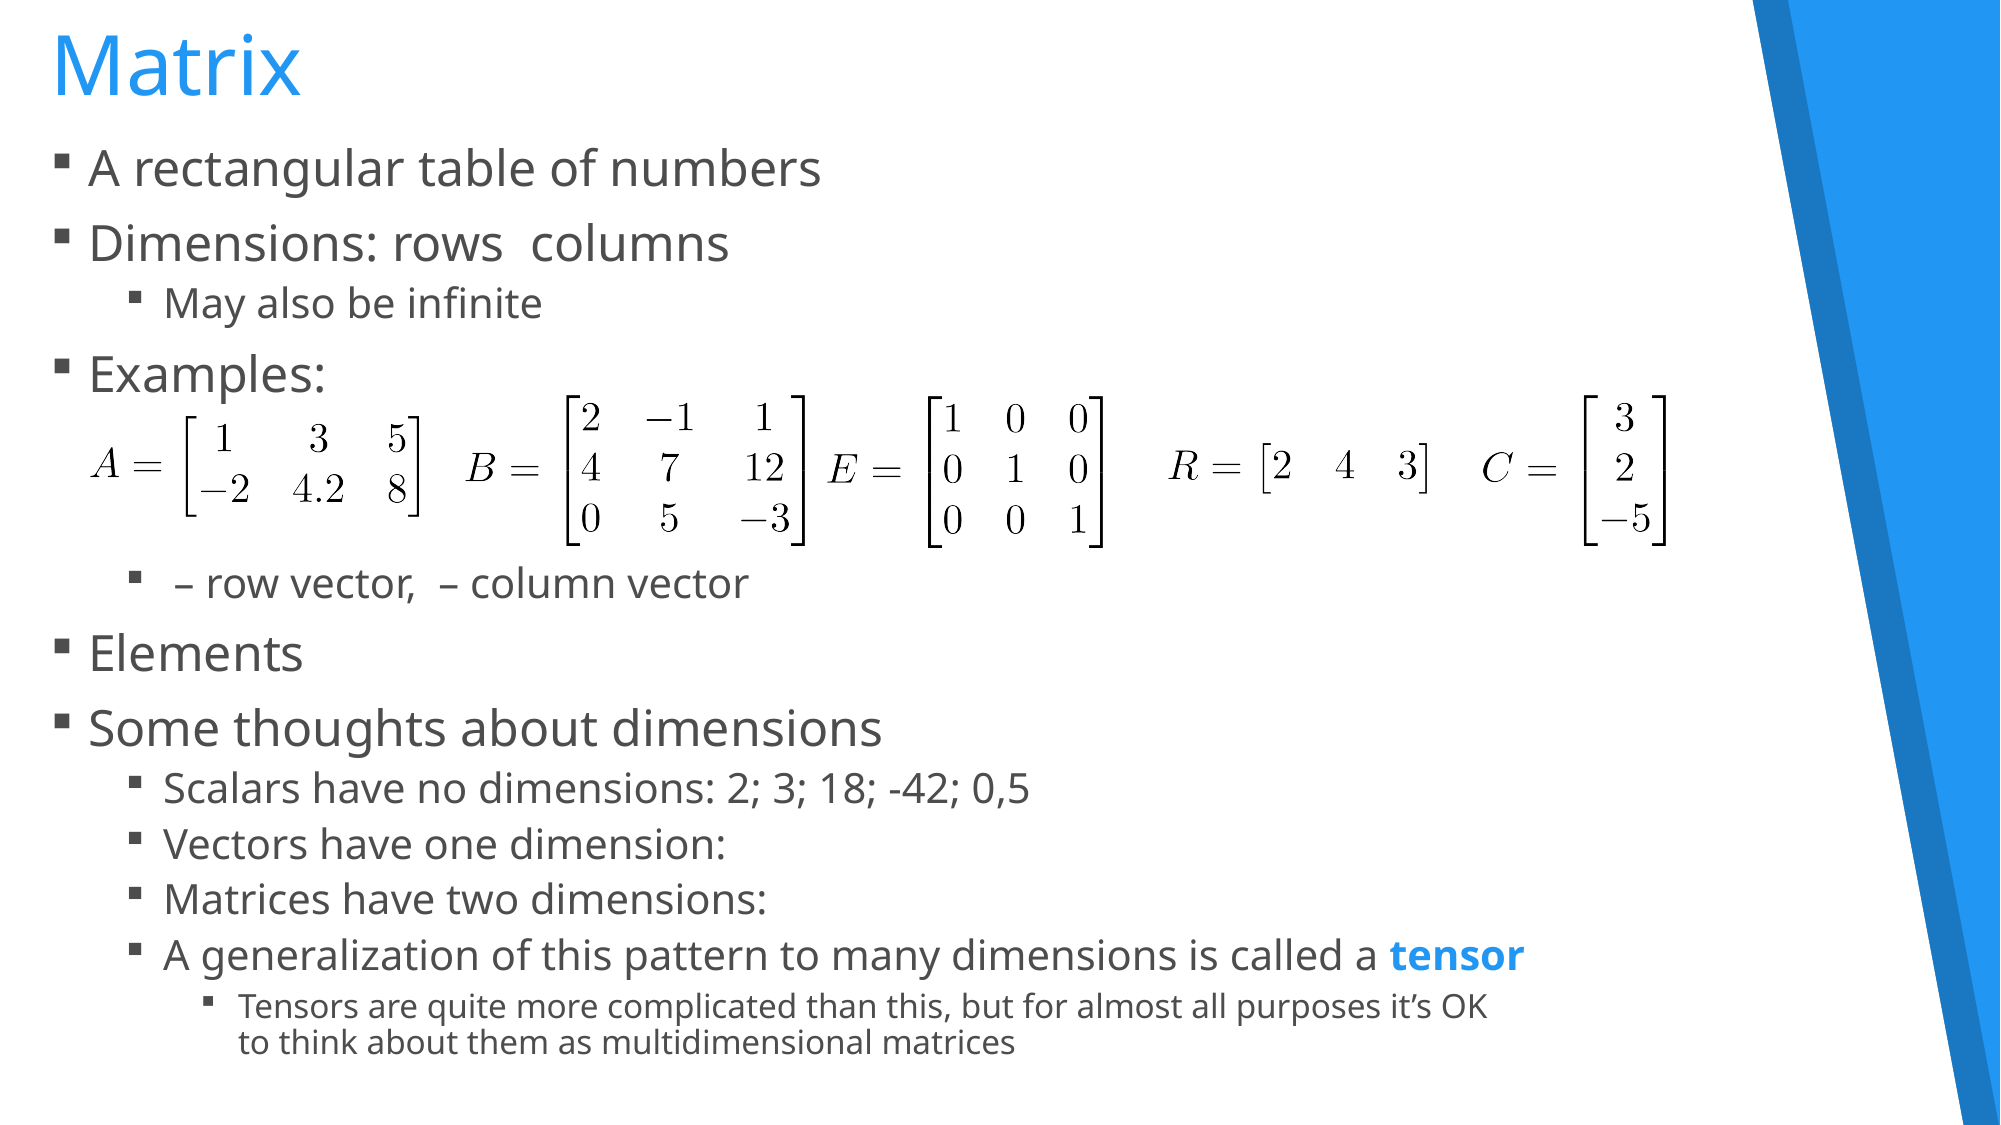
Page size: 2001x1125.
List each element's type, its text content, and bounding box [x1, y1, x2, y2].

picture [1167, 442, 1427, 494]
text_box A rectangular table of numbers Dimensions: rows columns May also be infinite Examples: – row vector, – column vector Elements Some thoughts about dimensions Scalars have no dimensions: 2; 3; 18; -42; 0,5 Vectors have one dimension: Matrices have two dimensions: A generalization of this pattern to many dimensions is called a tensor Tensors are quite more complicated than this, but for almost all purposes it’s OK to think about them as multidimensional matrices [35, 136, 1959, 1100]
picture [1483, 395, 1666, 547]
picture [90, 416, 419, 517]
text_box Matrix [35, 0, 1959, 136]
picture [827, 396, 1103, 548]
picture [465, 395, 806, 546]
